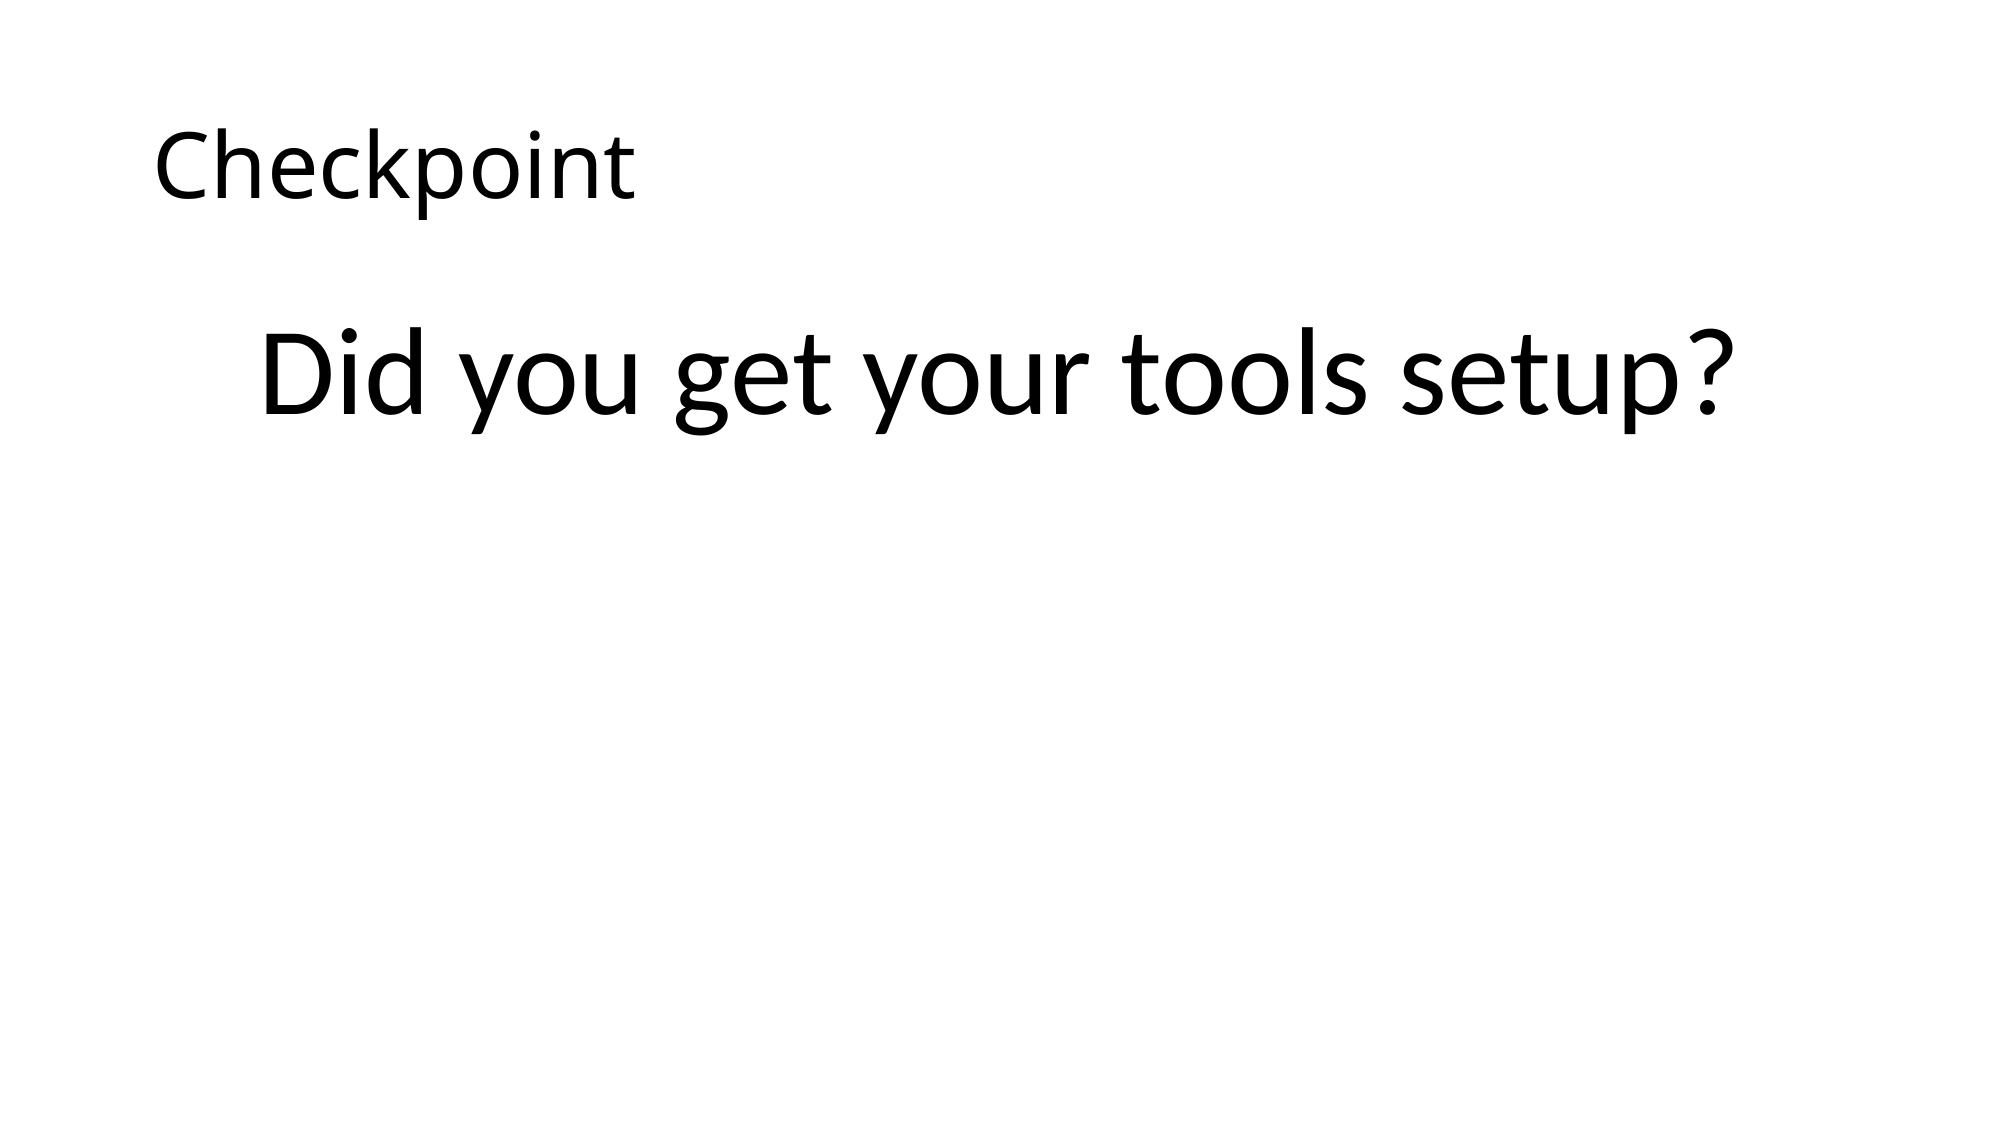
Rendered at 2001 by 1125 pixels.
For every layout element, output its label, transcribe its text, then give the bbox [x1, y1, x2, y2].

title Checkpoint [137, 59, 1863, 278]
list Did you get your tools setup? [137, 299, 1863, 1014]
